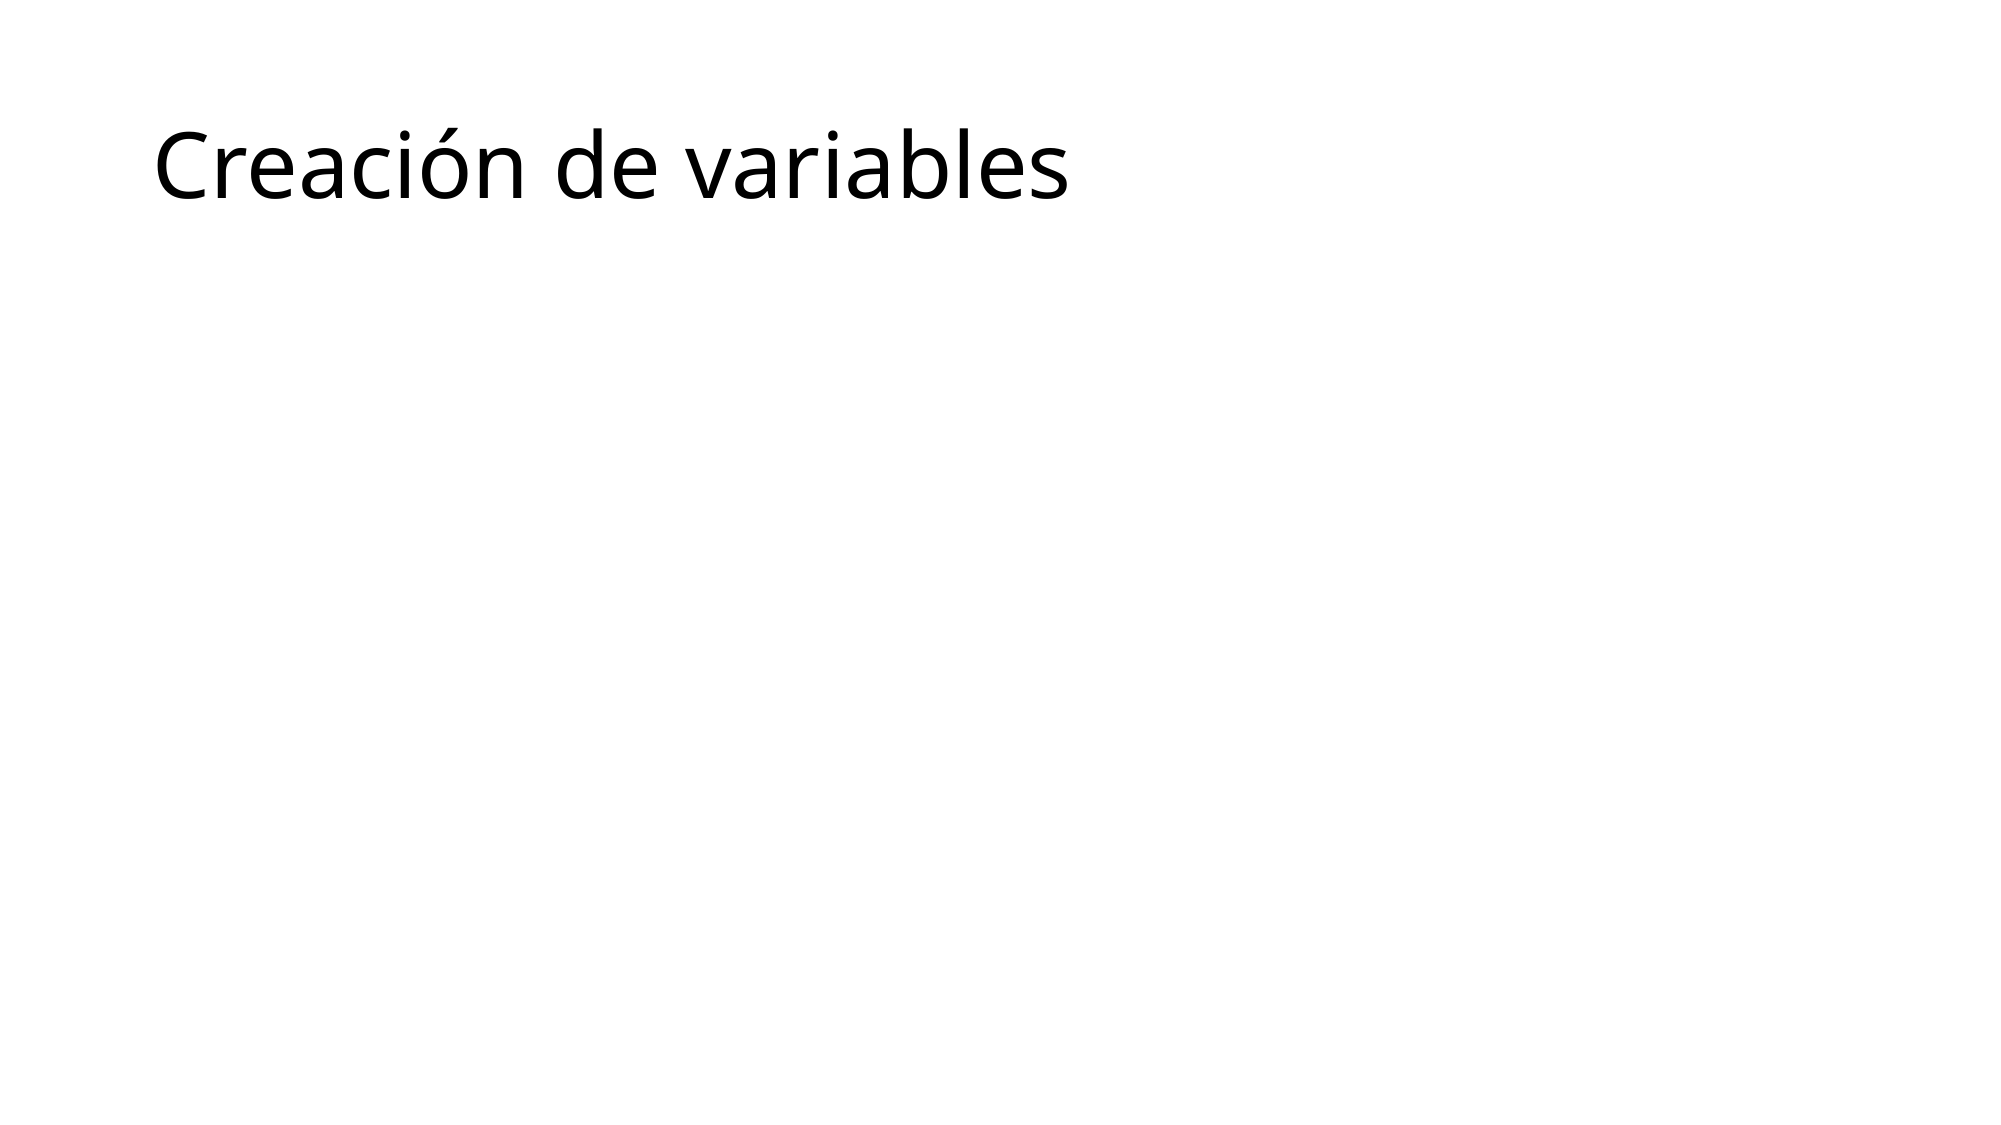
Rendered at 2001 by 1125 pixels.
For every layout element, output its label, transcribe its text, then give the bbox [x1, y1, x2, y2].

title Creación de variables [137, 59, 1863, 278]
